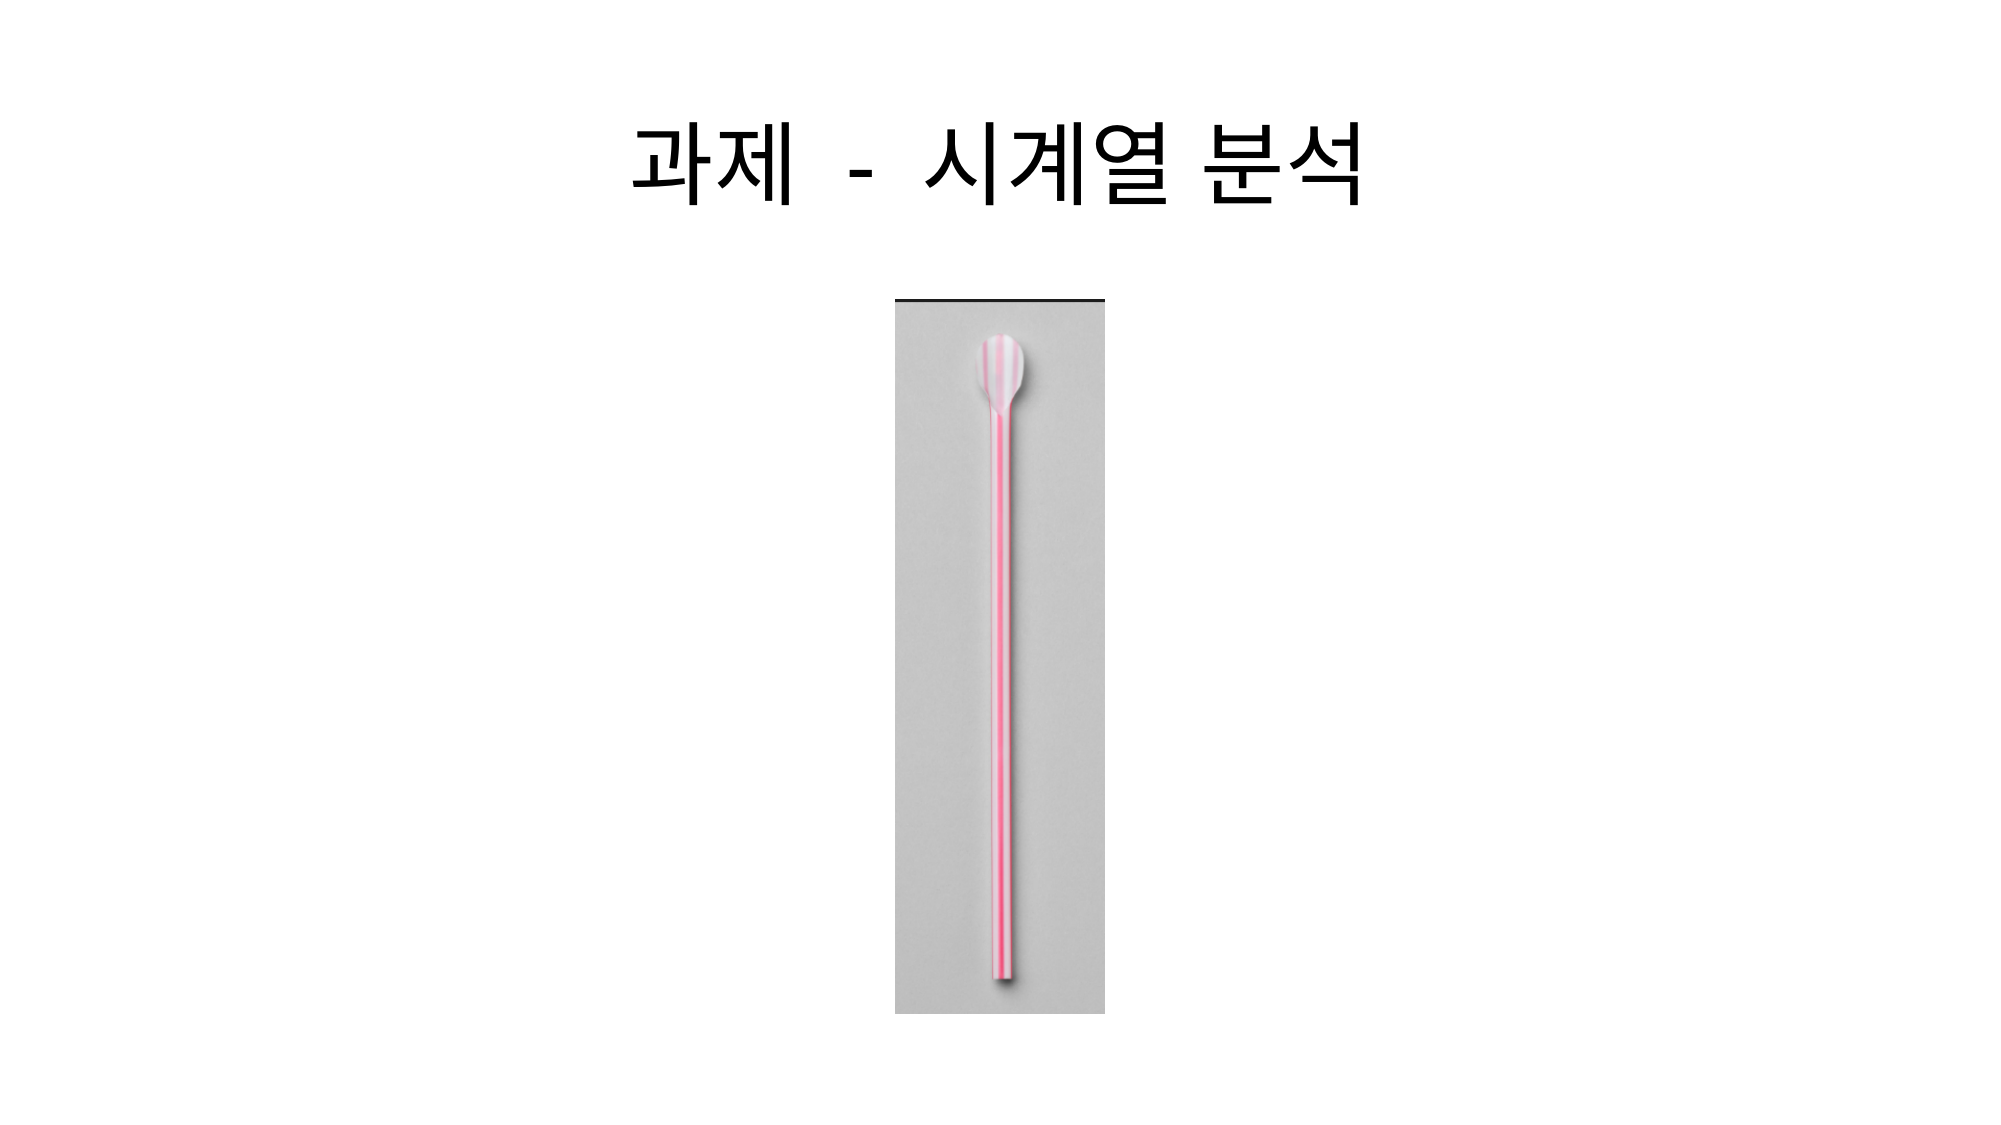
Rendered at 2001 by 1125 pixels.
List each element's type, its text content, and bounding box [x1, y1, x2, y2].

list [895, 299, 1105, 1014]
title 과제 - 시계열 분석 [137, 59, 1863, 278]
